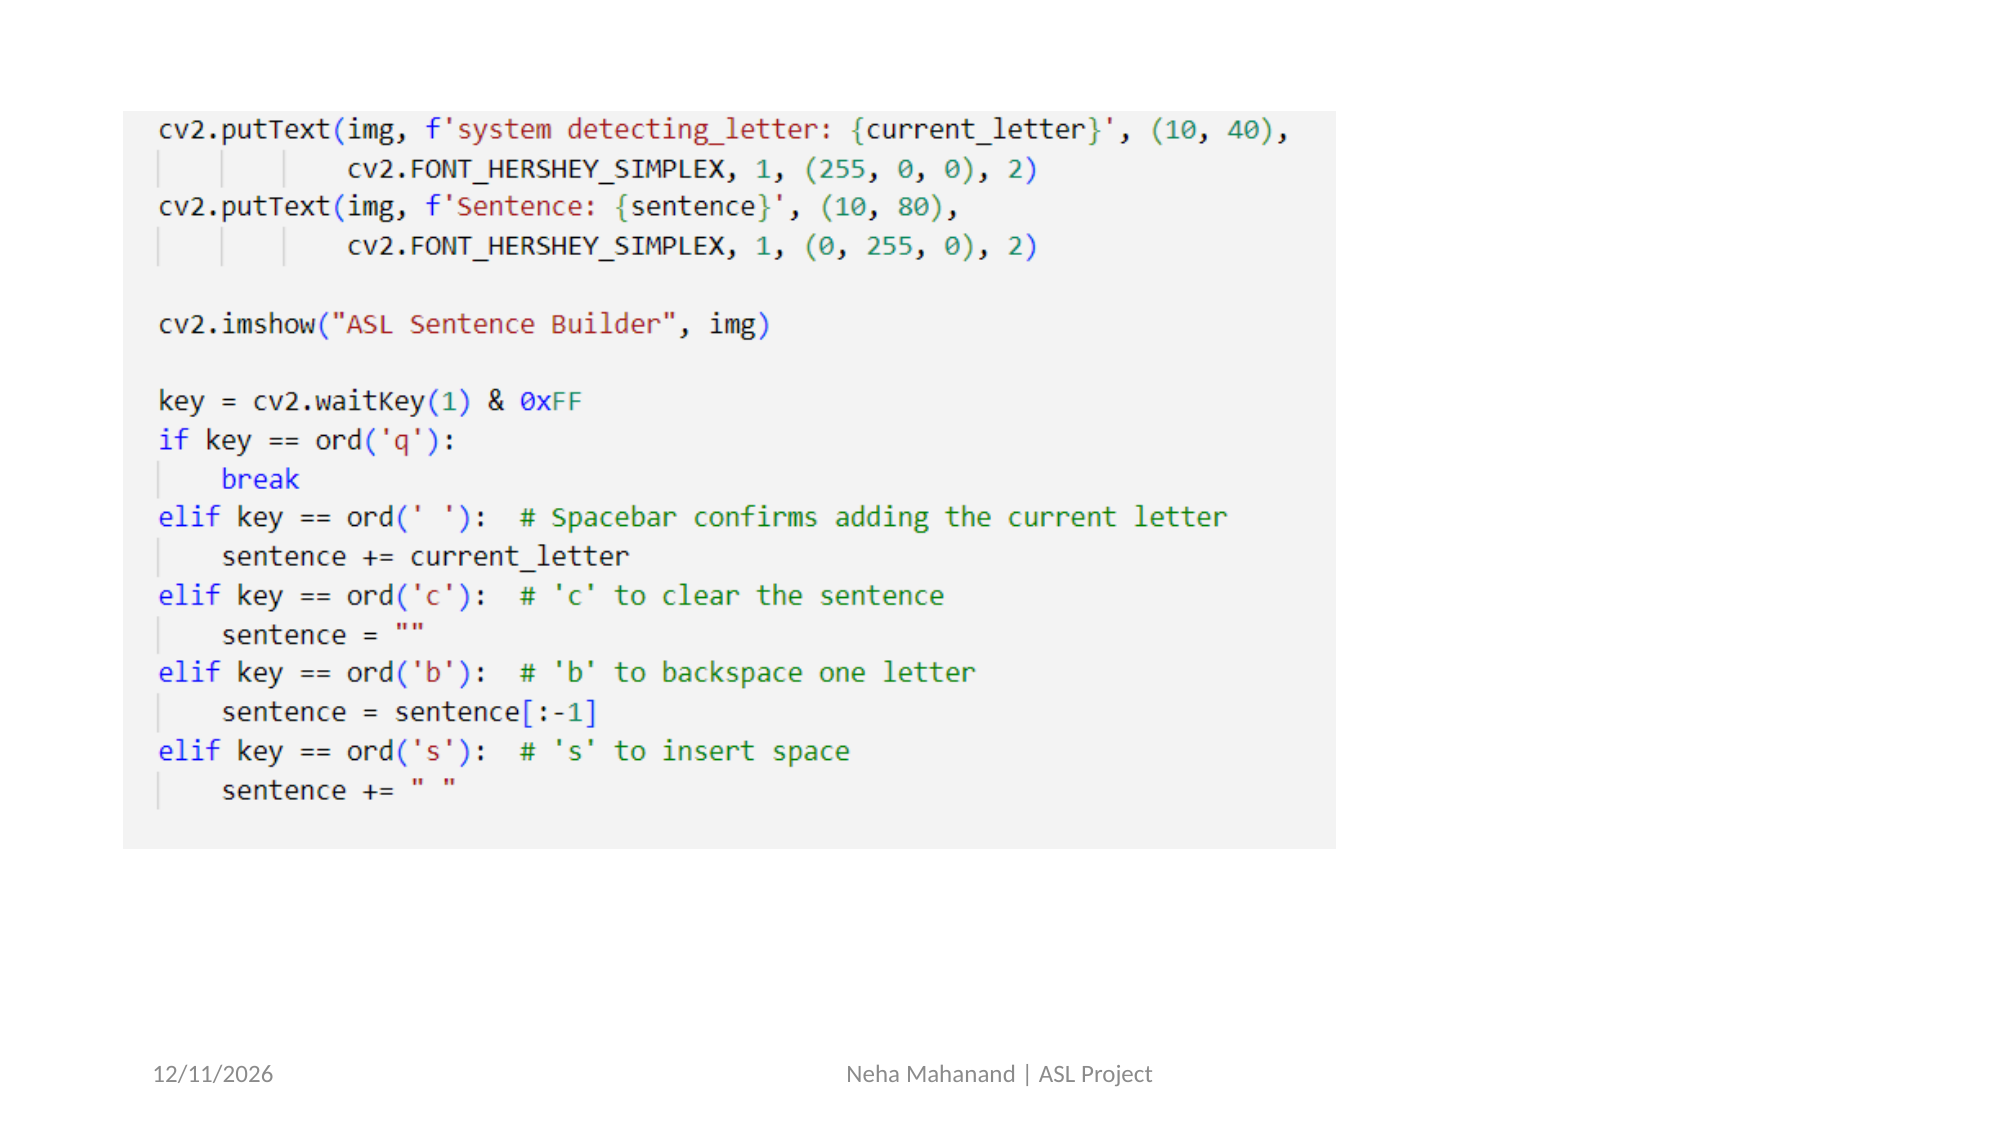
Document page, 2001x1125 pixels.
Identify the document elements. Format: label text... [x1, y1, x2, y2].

footer Neha Mahanand | ASL Project [662, 1042, 1338, 1103]
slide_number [137, 1042, 588, 1103]
picture [123, 111, 1336, 849]
